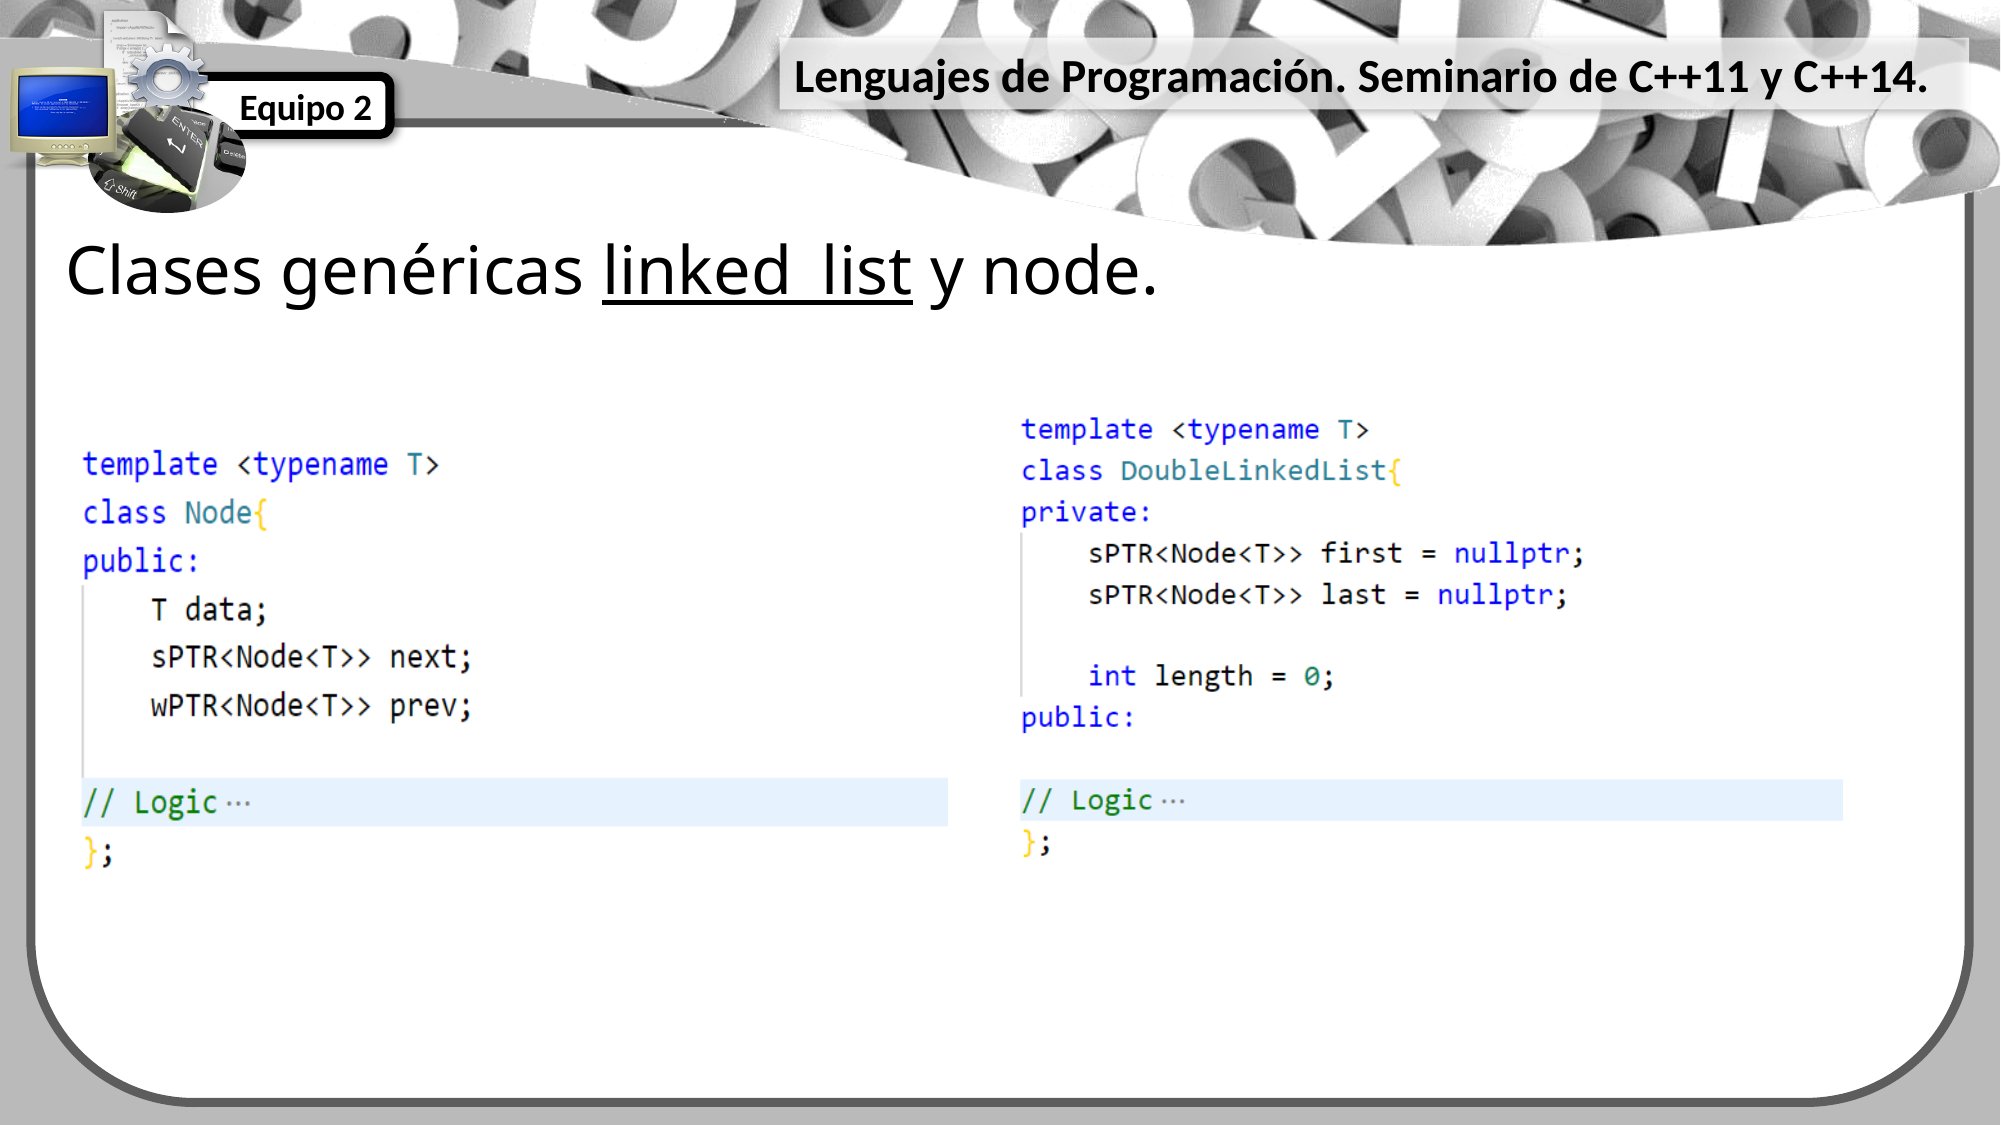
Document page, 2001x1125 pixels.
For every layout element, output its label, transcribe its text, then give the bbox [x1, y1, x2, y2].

text_box Clases genéricas linked_list y node. [50, 220, 1888, 316]
picture [0, 0, 2001, 246]
picture [73, 433, 949, 882]
picture [1014, 405, 1843, 882]
